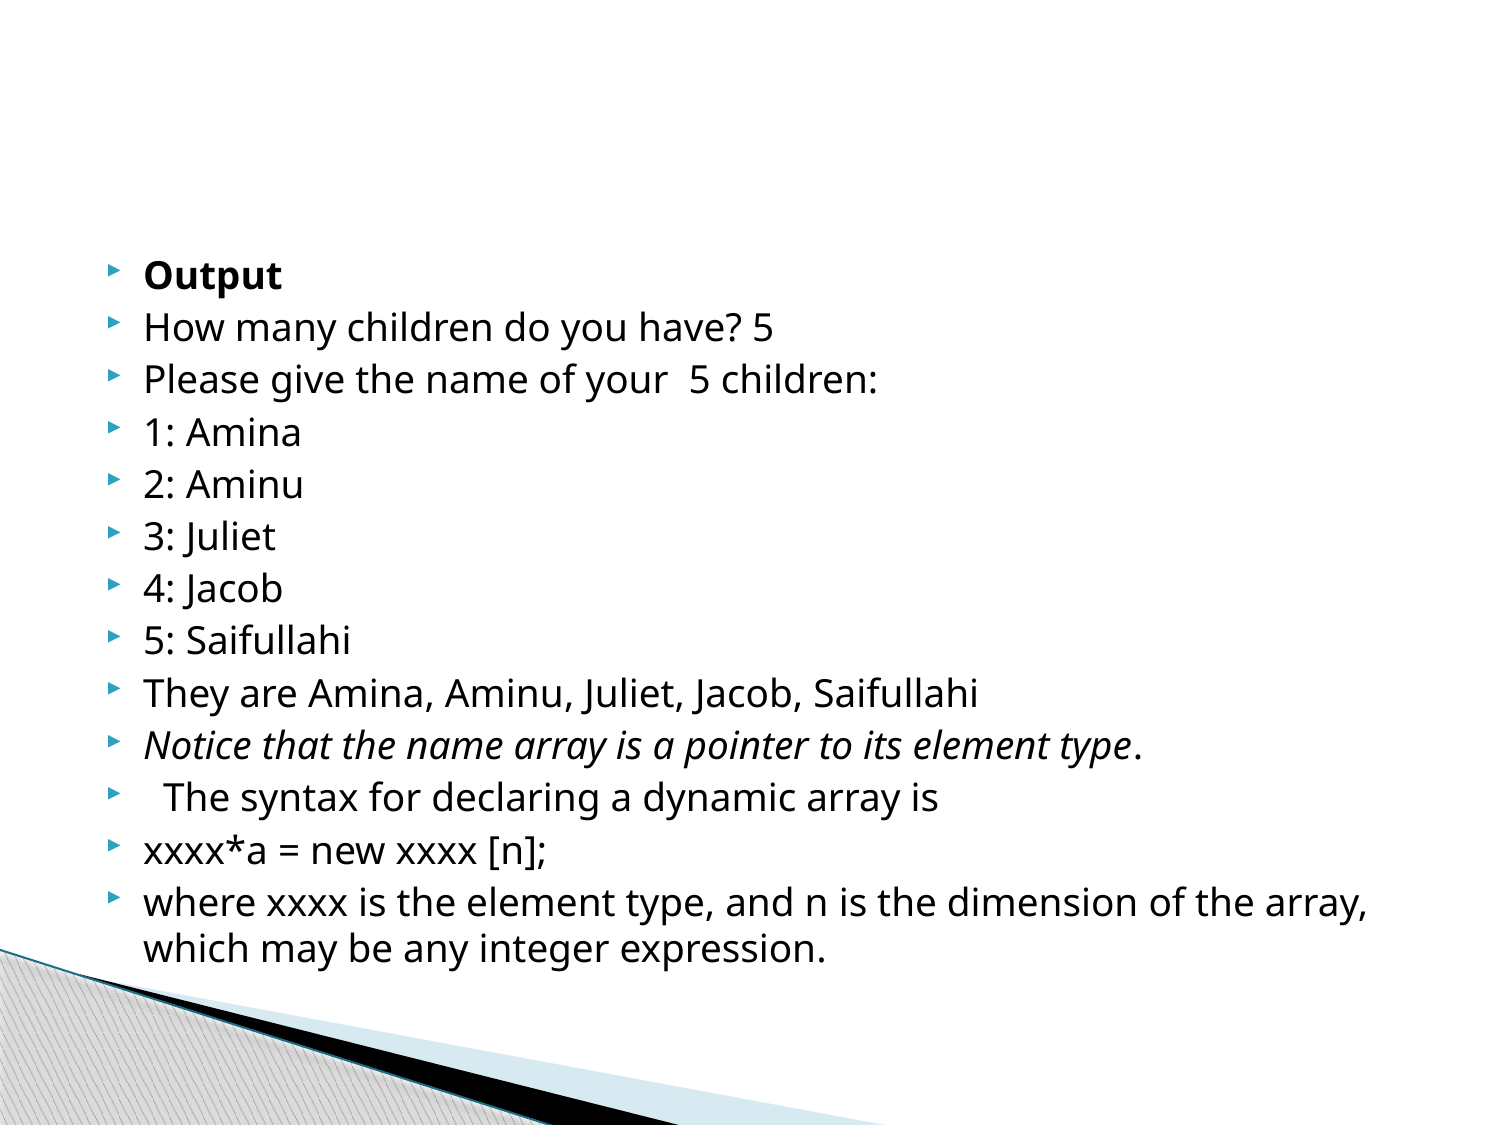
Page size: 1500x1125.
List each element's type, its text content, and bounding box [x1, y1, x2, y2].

list Output How many children do you have? 5 Please give the name of your 5 children: 1: Amina 2: Aminu 3: Juliet 4: Jacob 5: Saifullahi They are Amina, Aminu, Juliet, Jacob, Saifullahi Notice that the name array is a pointer to its element type. The syntax for declaring a dynamic array is xxxx*a = new xxxx [n]; where xxxx is the element type, and n is the dimension of the array, which may be any integer expression. [75, 243, 1425, 986]
